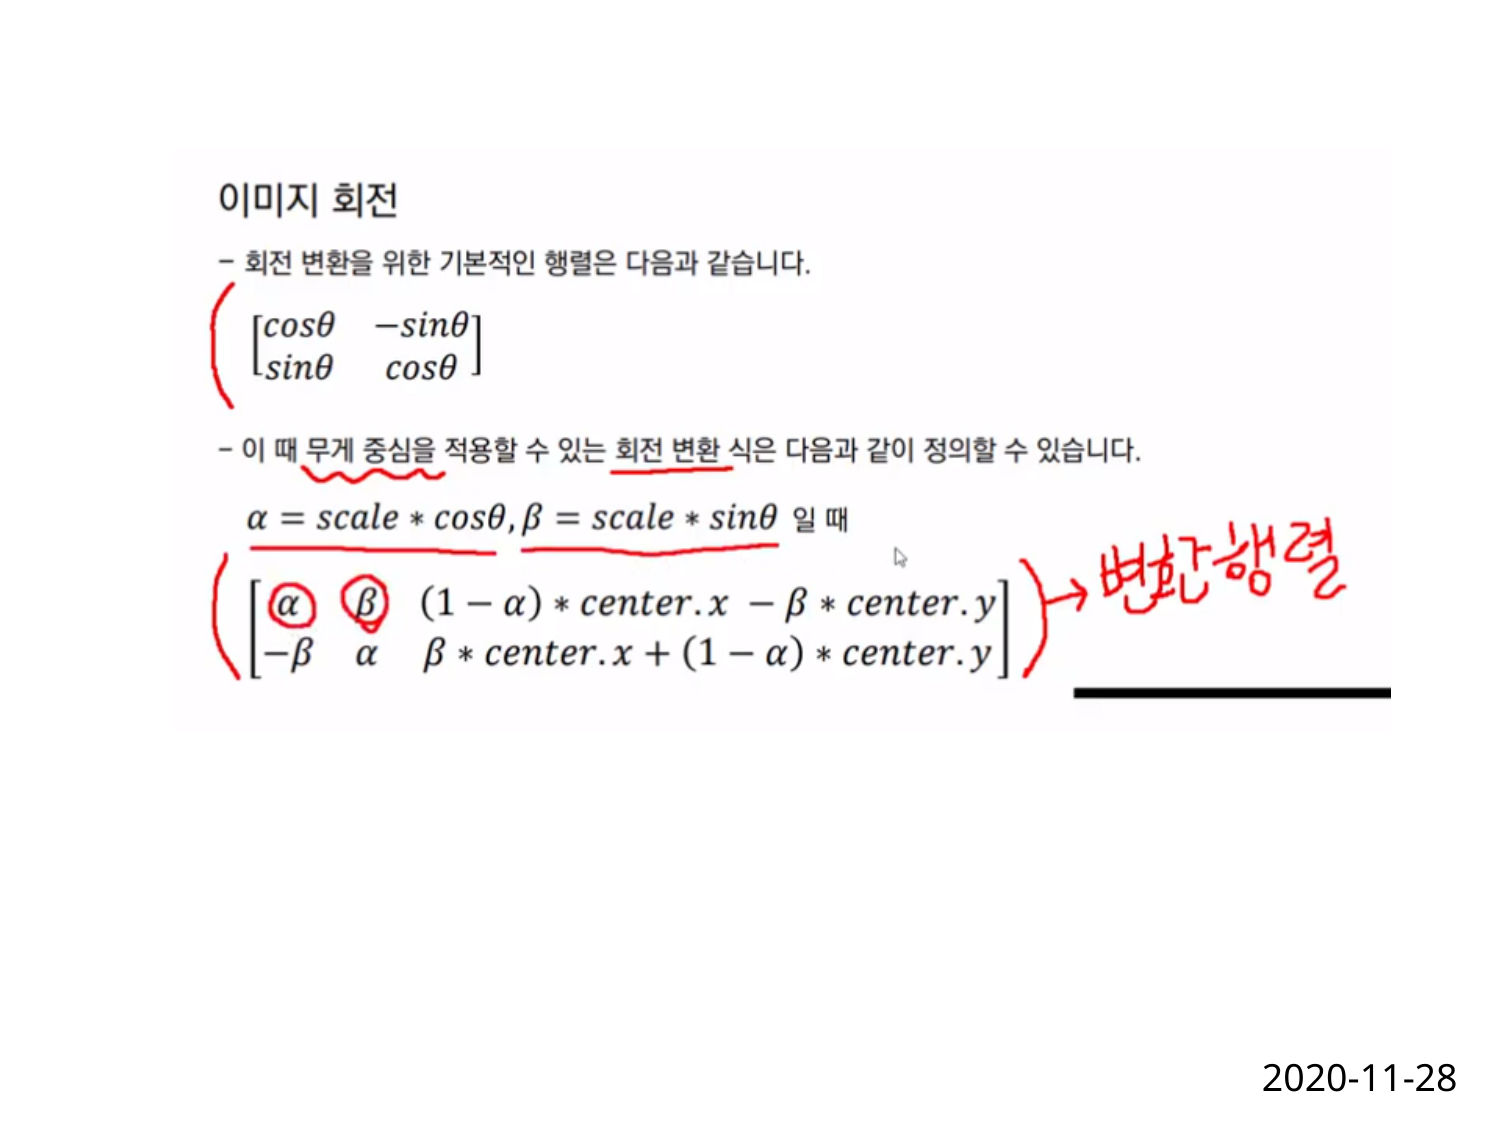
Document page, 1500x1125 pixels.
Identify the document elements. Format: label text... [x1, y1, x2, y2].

picture [170, 148, 1391, 733]
text_box 2020-11-28 [1247, 1046, 1473, 1107]
